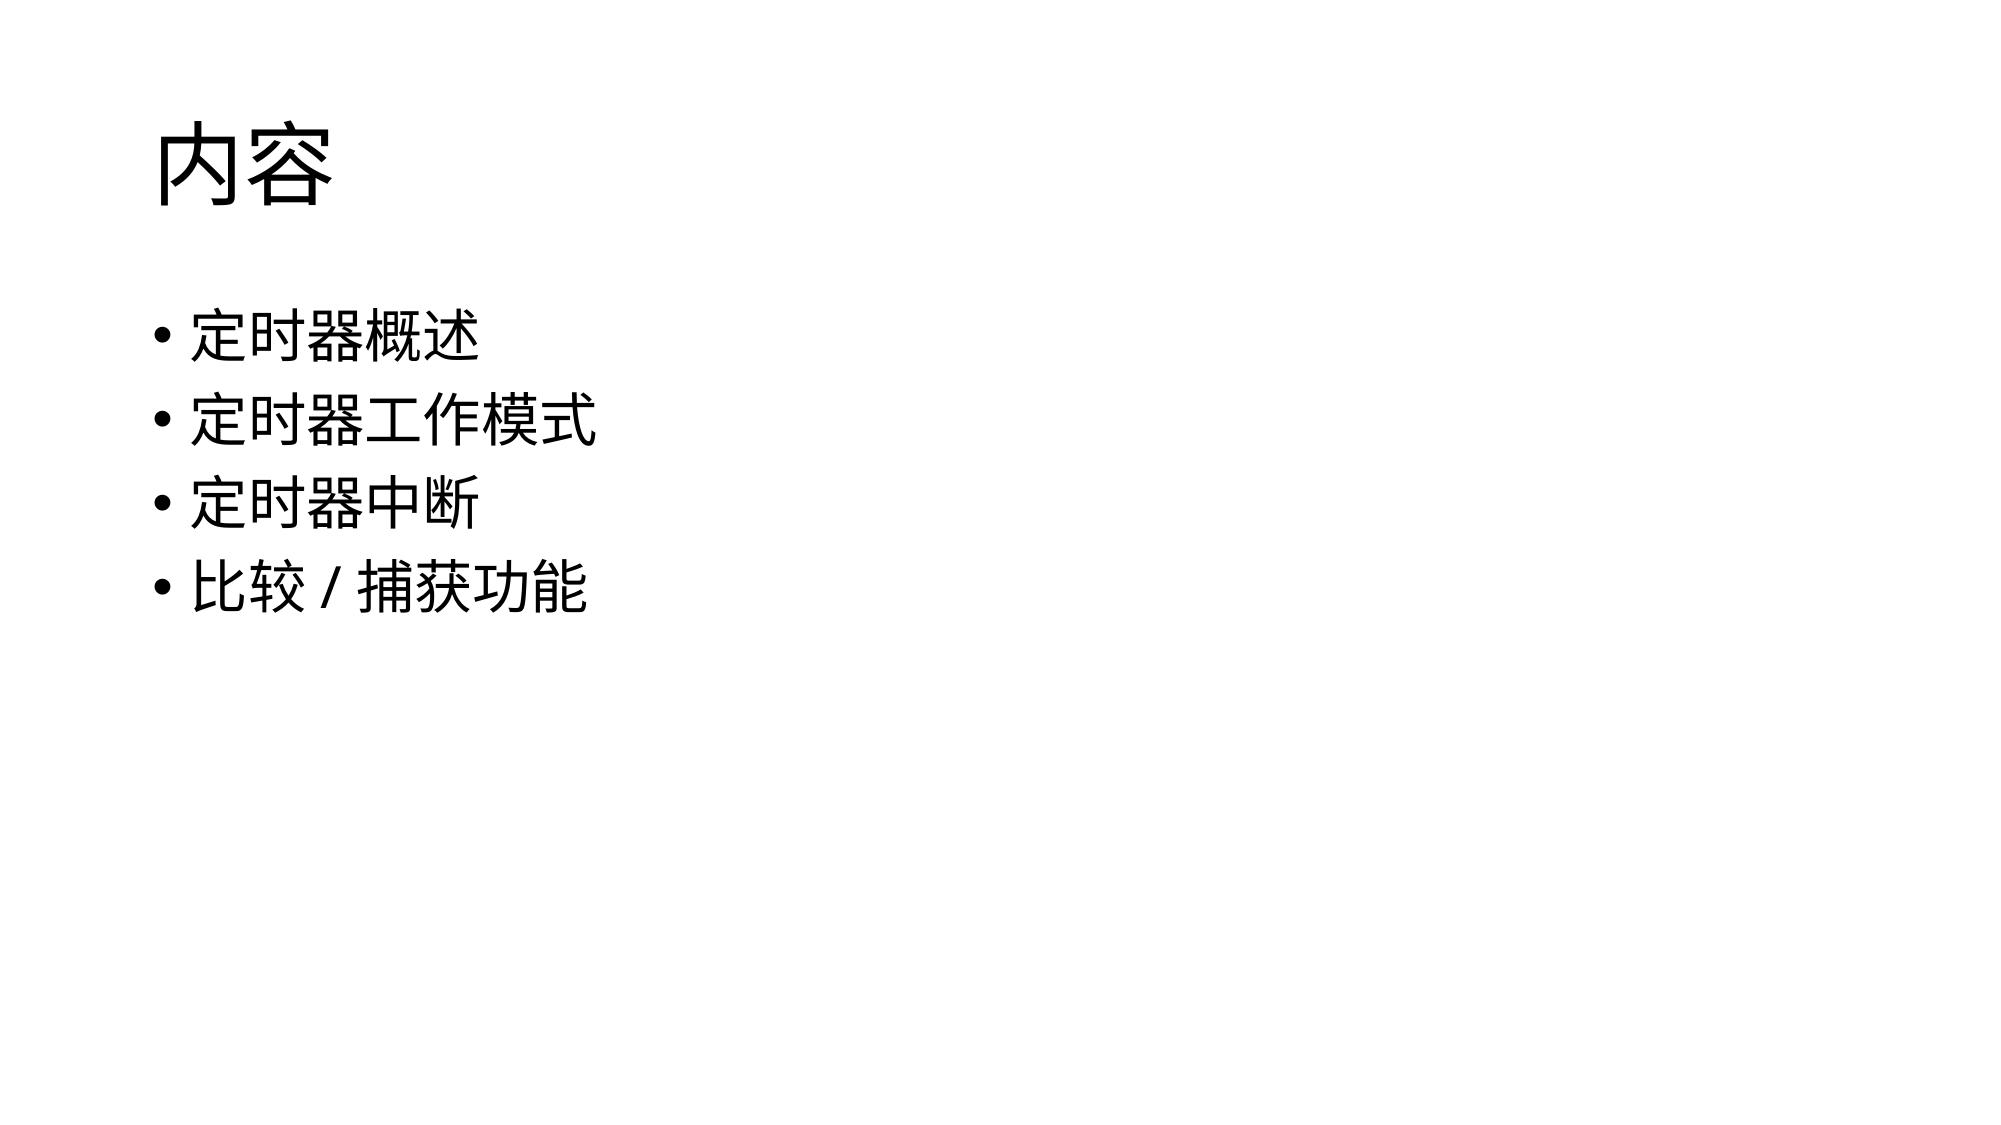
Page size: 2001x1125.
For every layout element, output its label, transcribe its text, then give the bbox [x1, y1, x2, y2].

title 内容 [137, 59, 1863, 278]
list 定时器概述 定时器工作模式 定时器中断 比较/捕获功能 [137, 299, 1863, 1014]
